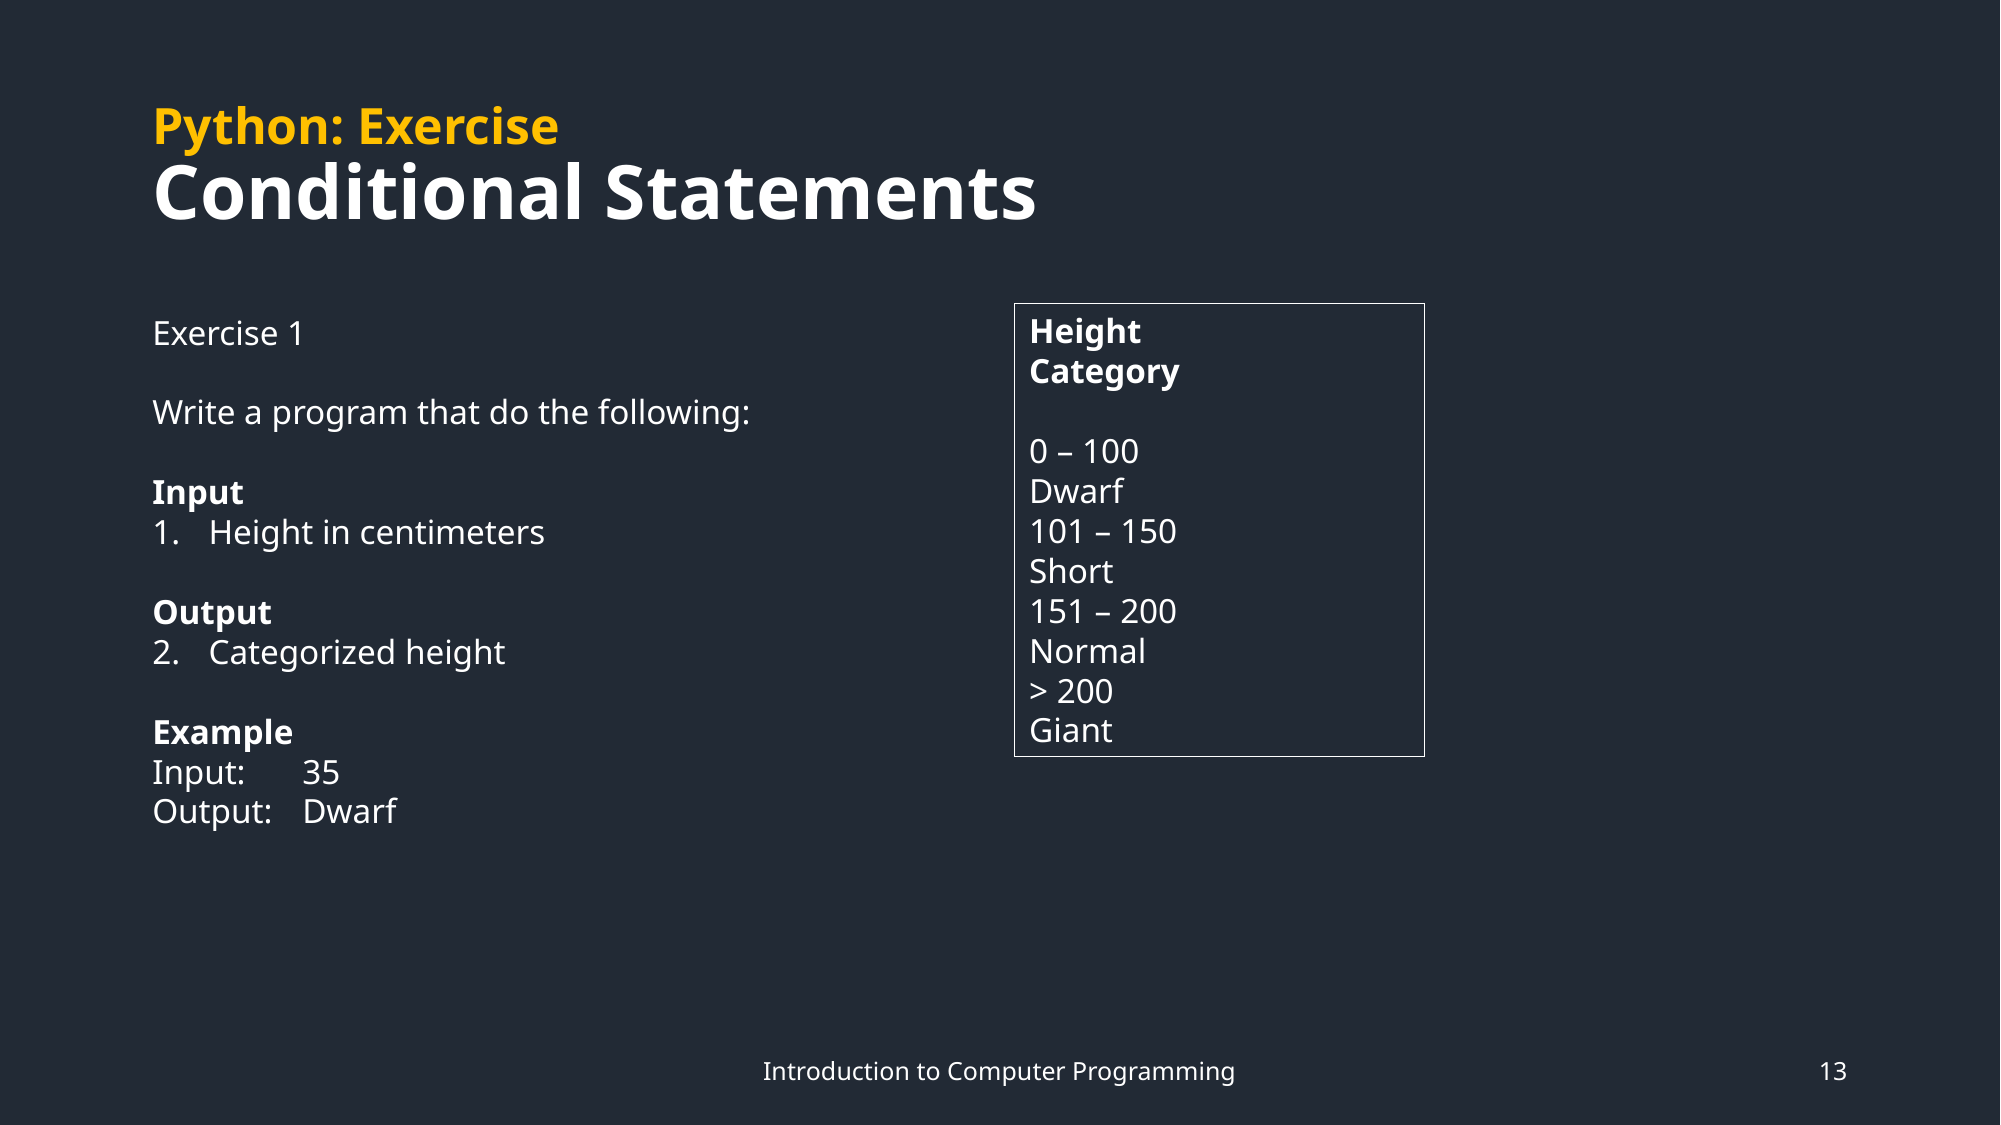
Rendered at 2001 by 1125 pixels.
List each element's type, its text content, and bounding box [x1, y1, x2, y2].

footer Introduction to Computer Programming [662, 1042, 1338, 1103]
text_box Height Category 0 – 100 Dwarf 101 – 150 Short 151 – 200 Normal > 200 Giant [1014, 303, 1425, 757]
title Python: Exercise Conditional Statements [137, 59, 1863, 278]
slide_number 13 [1412, 1042, 1863, 1103]
text_box Exercise 1 Write a program that do the following: Input Height in centimeters Output Categorized height Example Input: 35 Output: Dwarf [137, 304, 924, 838]
